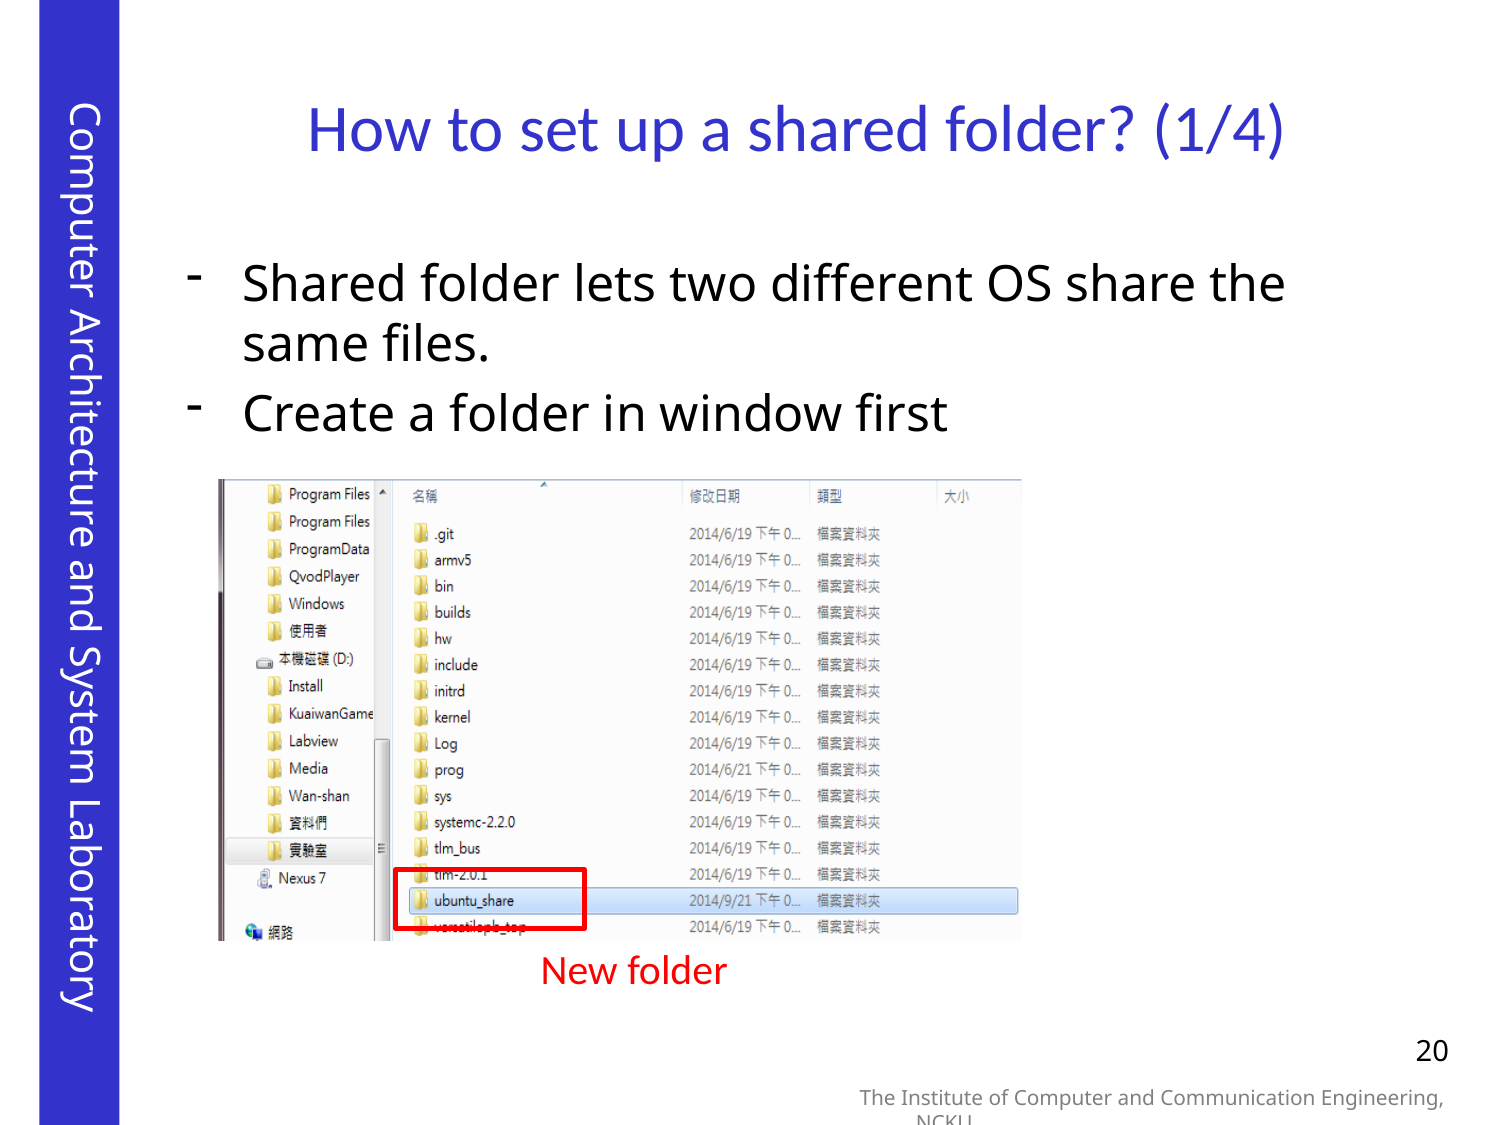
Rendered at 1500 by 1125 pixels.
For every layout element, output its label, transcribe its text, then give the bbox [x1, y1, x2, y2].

text_box New folder [525, 950, 833, 1007]
list Shared folder lets two different OS share the same files. Create a folder in window first [171, 243, 1388, 1000]
picture [218, 479, 1022, 942]
title How to set up a shared folder? (1/4) [135, 31, 1459, 219]
slide_number 20 [1151, 1024, 1465, 1101]
